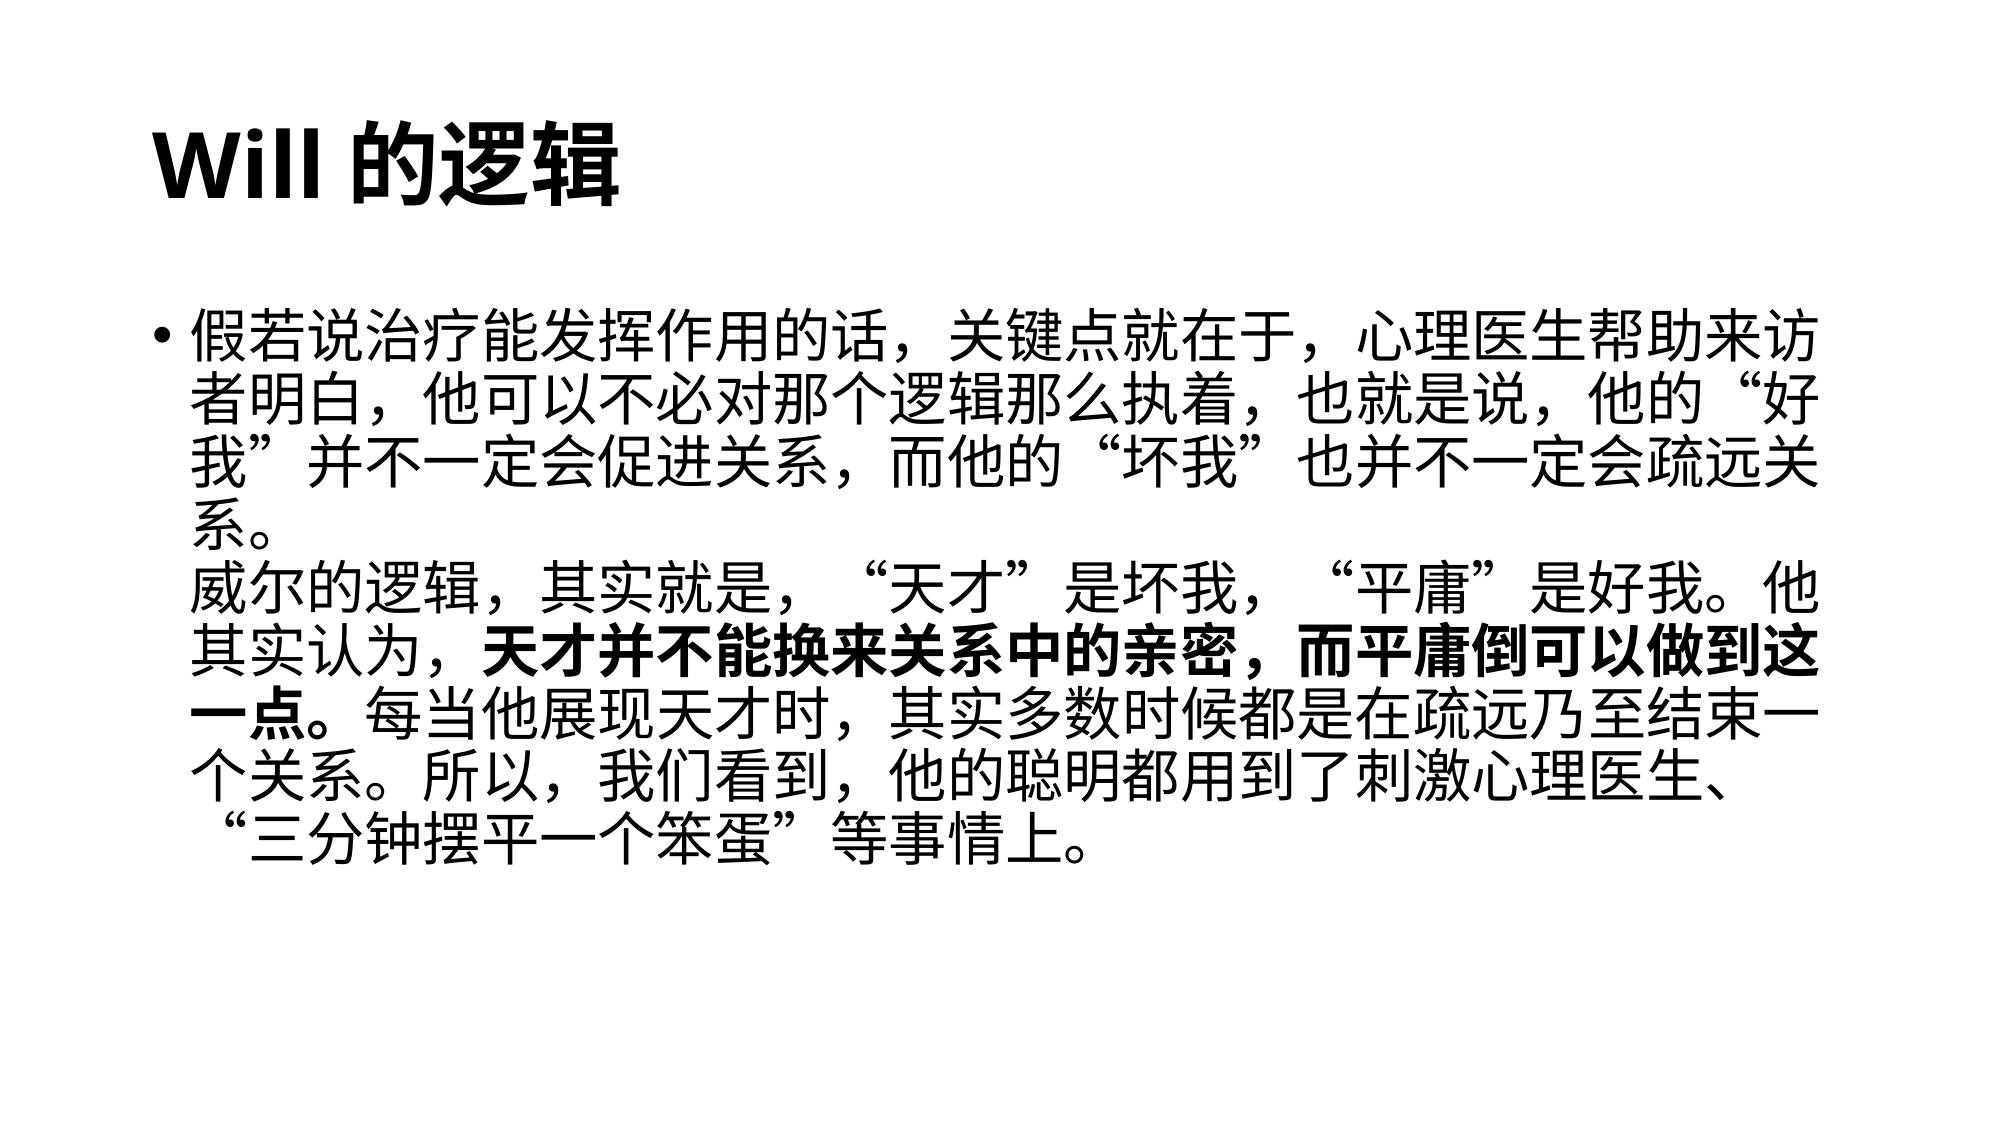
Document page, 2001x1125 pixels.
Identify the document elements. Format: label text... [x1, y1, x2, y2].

title Will的逻辑 [137, 59, 1863, 278]
list 假若说治疗能发挥作用的话，关键点就在于，心理医生帮助来访者明白，他可以不必对那个逻辑那么执着，也就是说，他的“好我”并不一定会促进关系，而他的“坏我”也并不一定会疏远关系。 威尔的逻辑，其实就是，“天才”是坏我，“平庸”是好我。他其实认为，天才并不能换来关系中的亲密，而平庸倒可以做到这一点。每当他展现天才时，其实多数时候都是在疏远乃至结束一个关系。所以，我们看到，他的聪明都用到了刺激心理医生、“三分钟摆平一个笨蛋”等事情上。 [137, 299, 1863, 1014]
